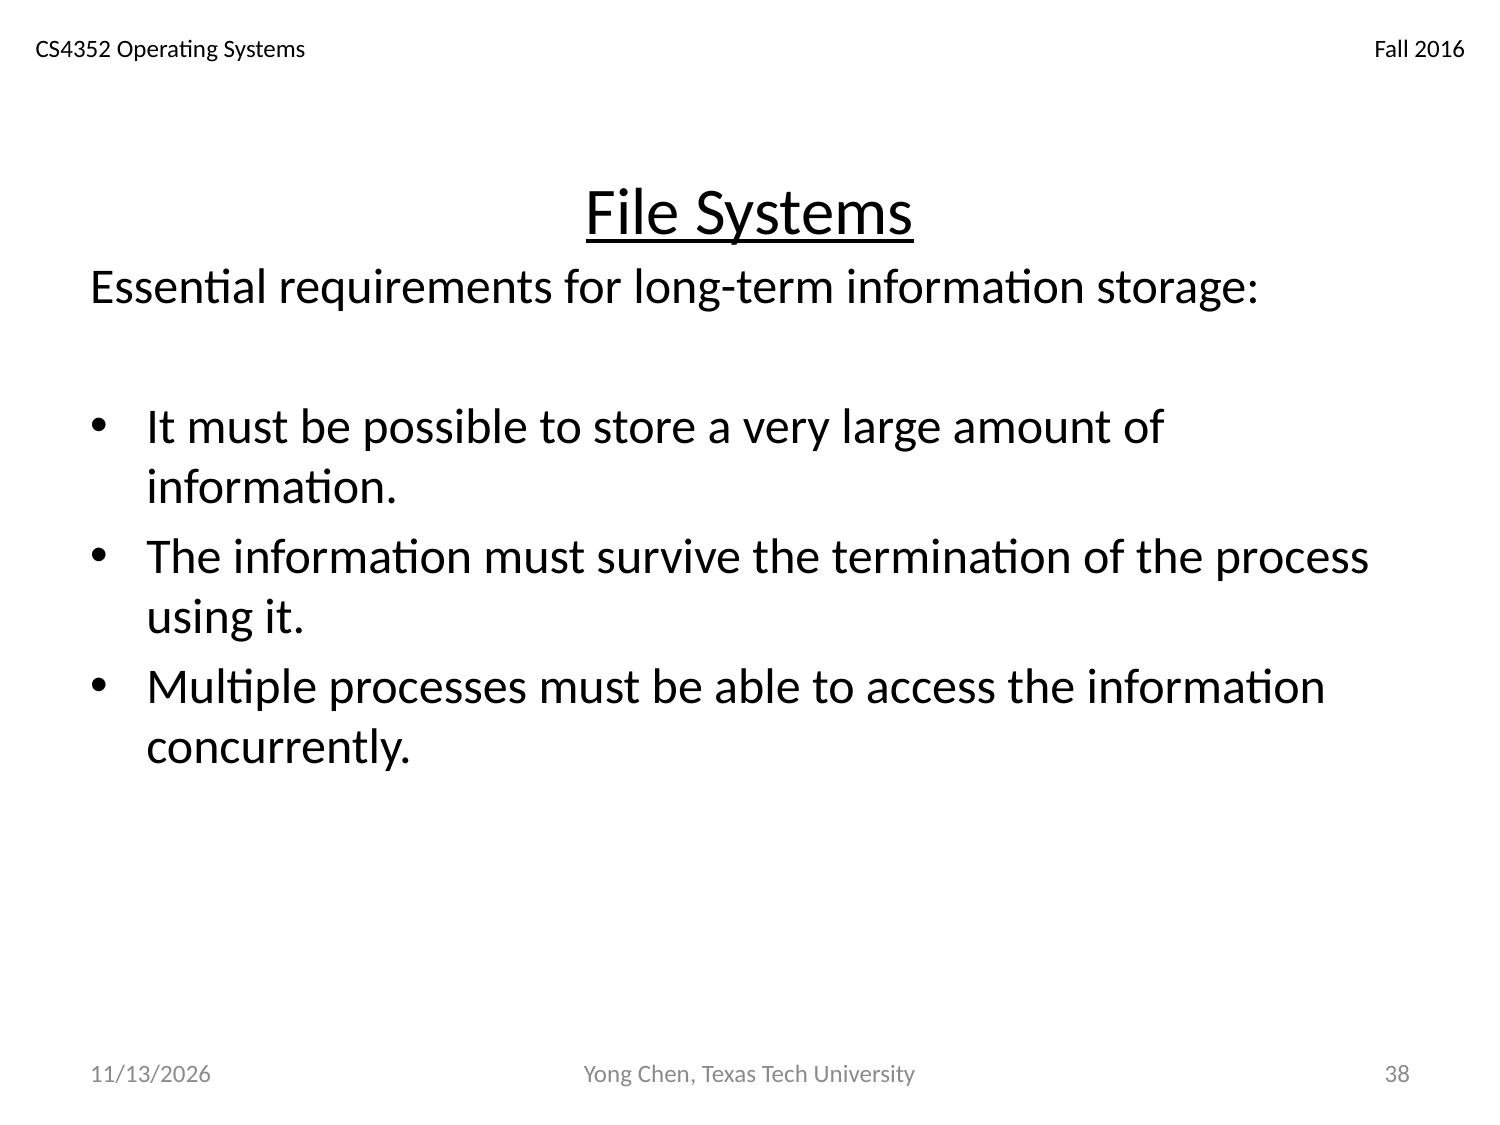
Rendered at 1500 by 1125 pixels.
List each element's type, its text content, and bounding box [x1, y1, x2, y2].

title File Systems [75, 160, 1425, 263]
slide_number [75, 1042, 425, 1103]
slide_number 38 [1074, 1042, 1425, 1103]
list Essential requirements for long-term information storage: It must be possible to store a very large amount of information. The information must survive the termination of the process using it. Multiple processes must be able to access the information concurrently. [75, 263, 1425, 889]
footer Yong Chen, Texas Tech University [512, 1042, 988, 1103]
